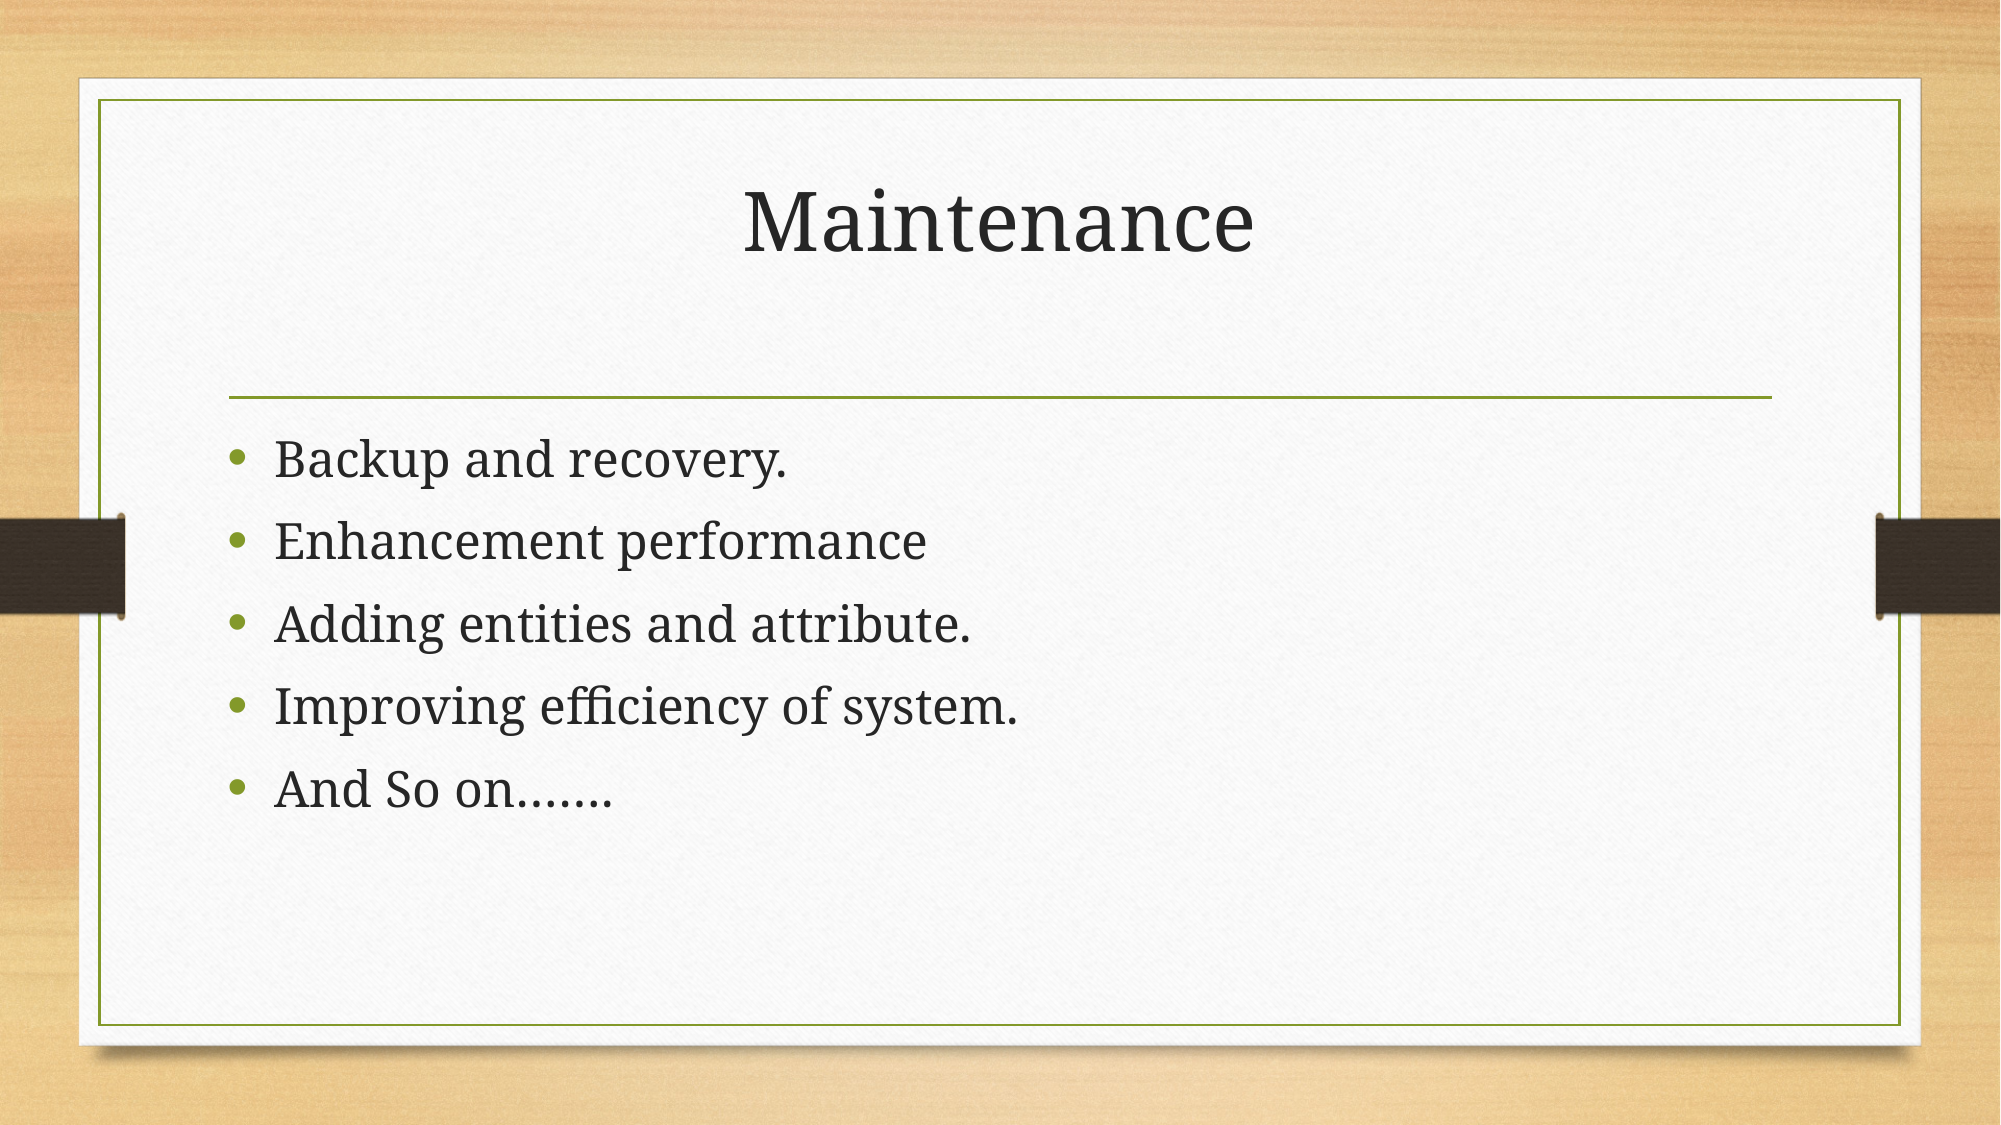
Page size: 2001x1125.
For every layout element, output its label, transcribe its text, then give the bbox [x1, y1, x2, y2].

title Maintenance [212, 161, 1788, 375]
list Backup and recovery. Enhancement performance Adding entities and attribute. Improving efficiency of system. And So on……. [212, 419, 1788, 964]
picture [0, 0, 2001, 1125]
